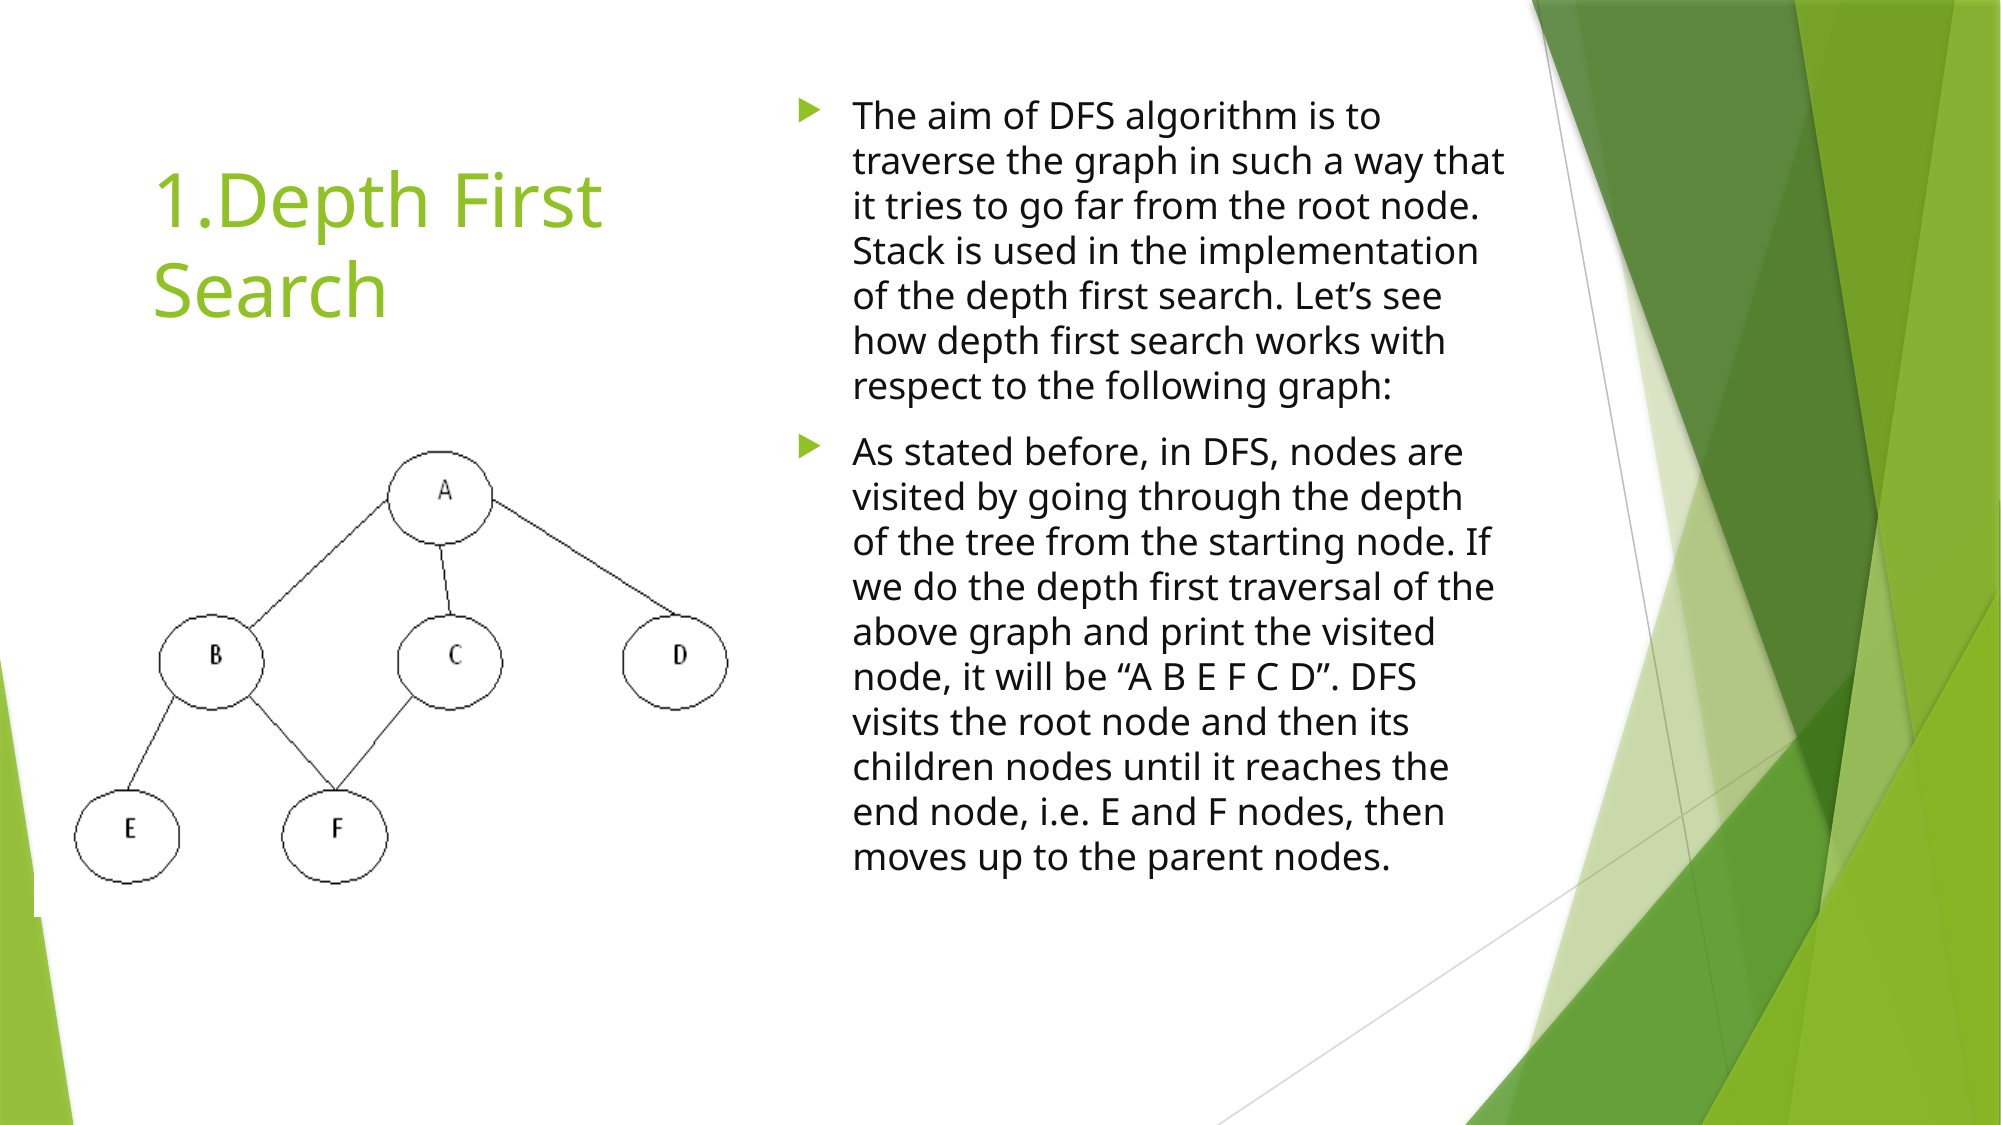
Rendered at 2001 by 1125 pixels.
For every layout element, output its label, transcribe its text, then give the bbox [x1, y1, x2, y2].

title 1.Depth First Search [137, 77, 783, 340]
picture [33, 395, 740, 917]
list The aim of DFS algorithm is to traverse the graph in such a way that it tries to go far from the root node. Stack is used in the implementation of the depth first search. Let’s see how depth first search works with respect to the following graph: As stated before, in DFS, nodes are visited by going through the depth of the tree from the starting node. If we do the depth first traversal of the above graph and print the visited node, it will be “A B E F C D”. DFS visits the root node and then its children nodes until it reaches the end node, i.e. E and F nodes, then moves up to the parent nodes. [780, 84, 1522, 991]
